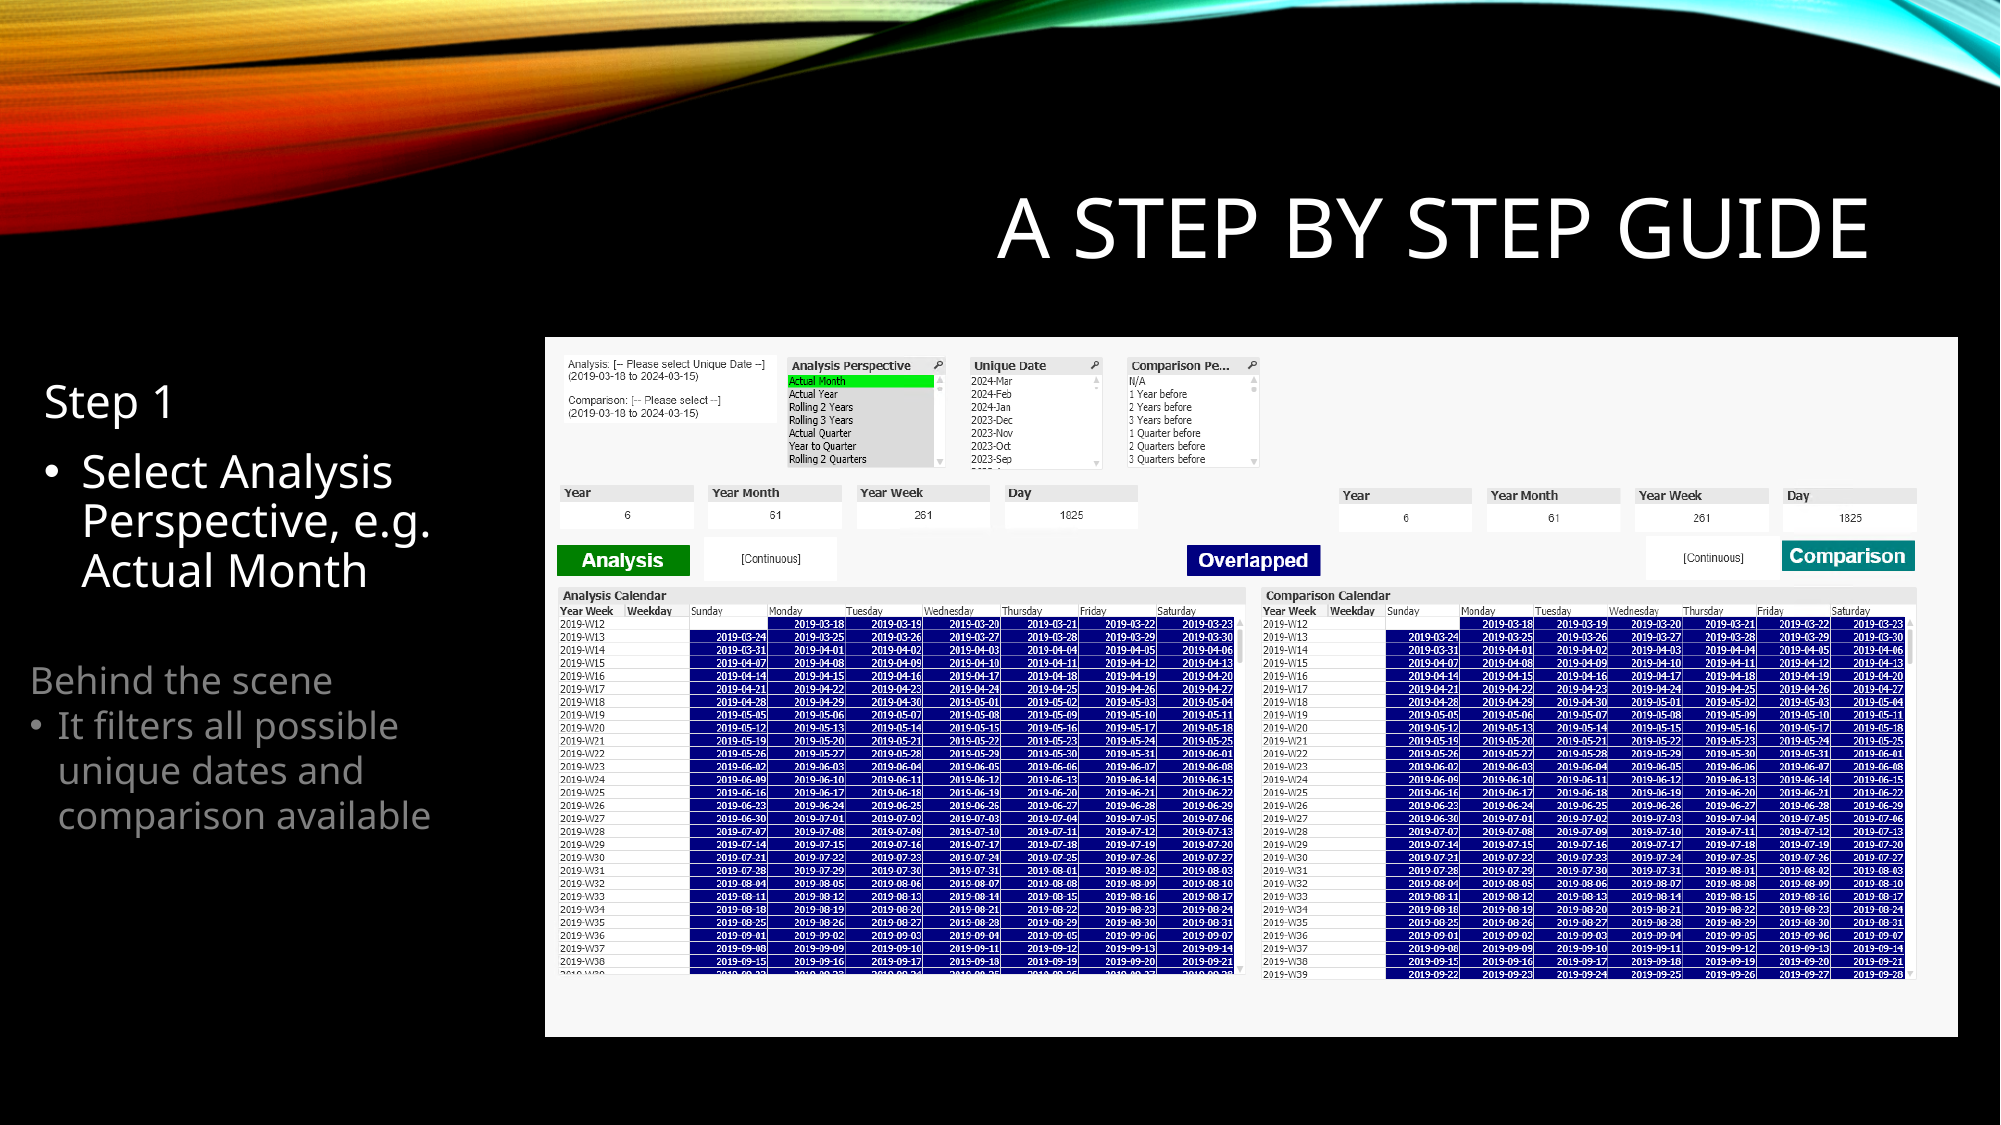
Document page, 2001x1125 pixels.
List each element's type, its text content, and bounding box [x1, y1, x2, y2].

picture [0, 0, 2000, 237]
text_box Behind the scene It filters all possible unique dates and comparison available [14, 649, 475, 845]
picture [544, 337, 1958, 1037]
title A Step by Step Guide [474, 125, 1888, 338]
list Step 1 Select Analysis Perspective, e.g. Actual Month [28, 371, 523, 626]
